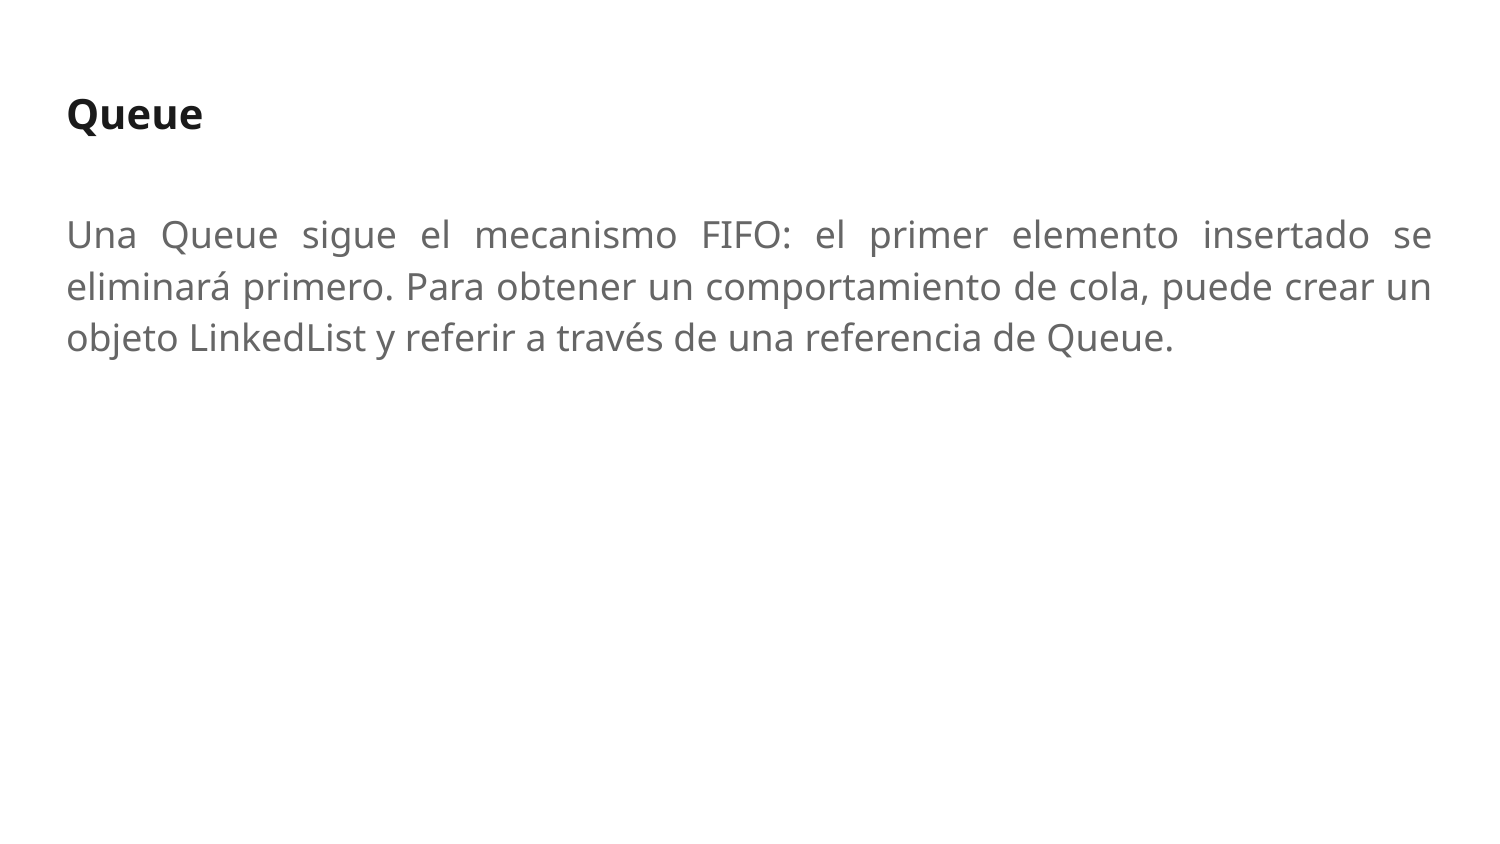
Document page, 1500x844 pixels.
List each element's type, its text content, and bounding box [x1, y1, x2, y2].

title Queue [51, 72, 1449, 167]
list Una Queue sigue el mecanismo FIFO: el primer elemento insertado se eliminará primero. Para obtener un comportamiento de cola, puede crear un objeto LinkedList y referir a través de una referencia de Queue. [51, 189, 1449, 750]
